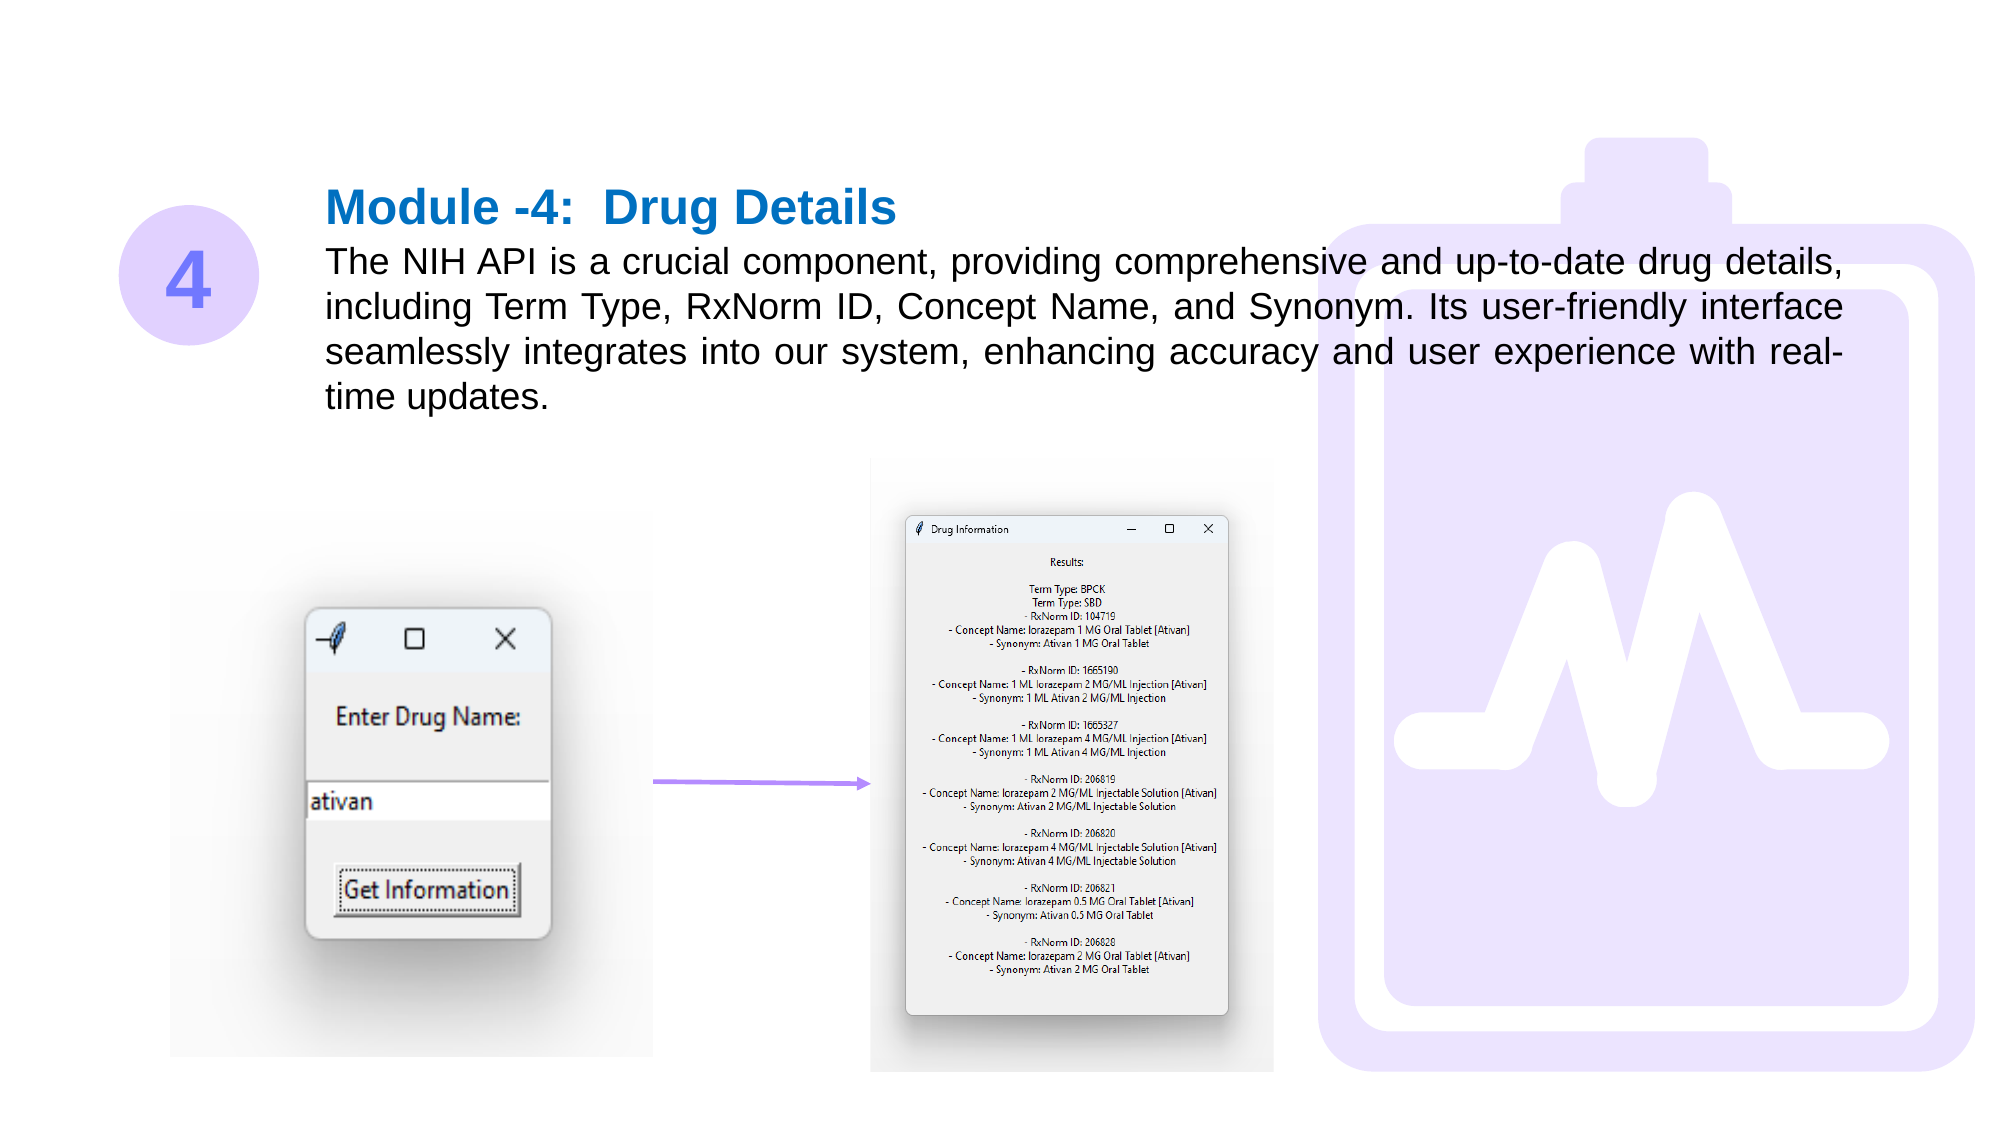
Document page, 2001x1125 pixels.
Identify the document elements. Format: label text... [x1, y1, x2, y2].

text_box [1317, 222, 1976, 1073]
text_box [310, 137, 1860, 459]
text_box 4 [117, 204, 261, 347]
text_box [169, 458, 1274, 1072]
